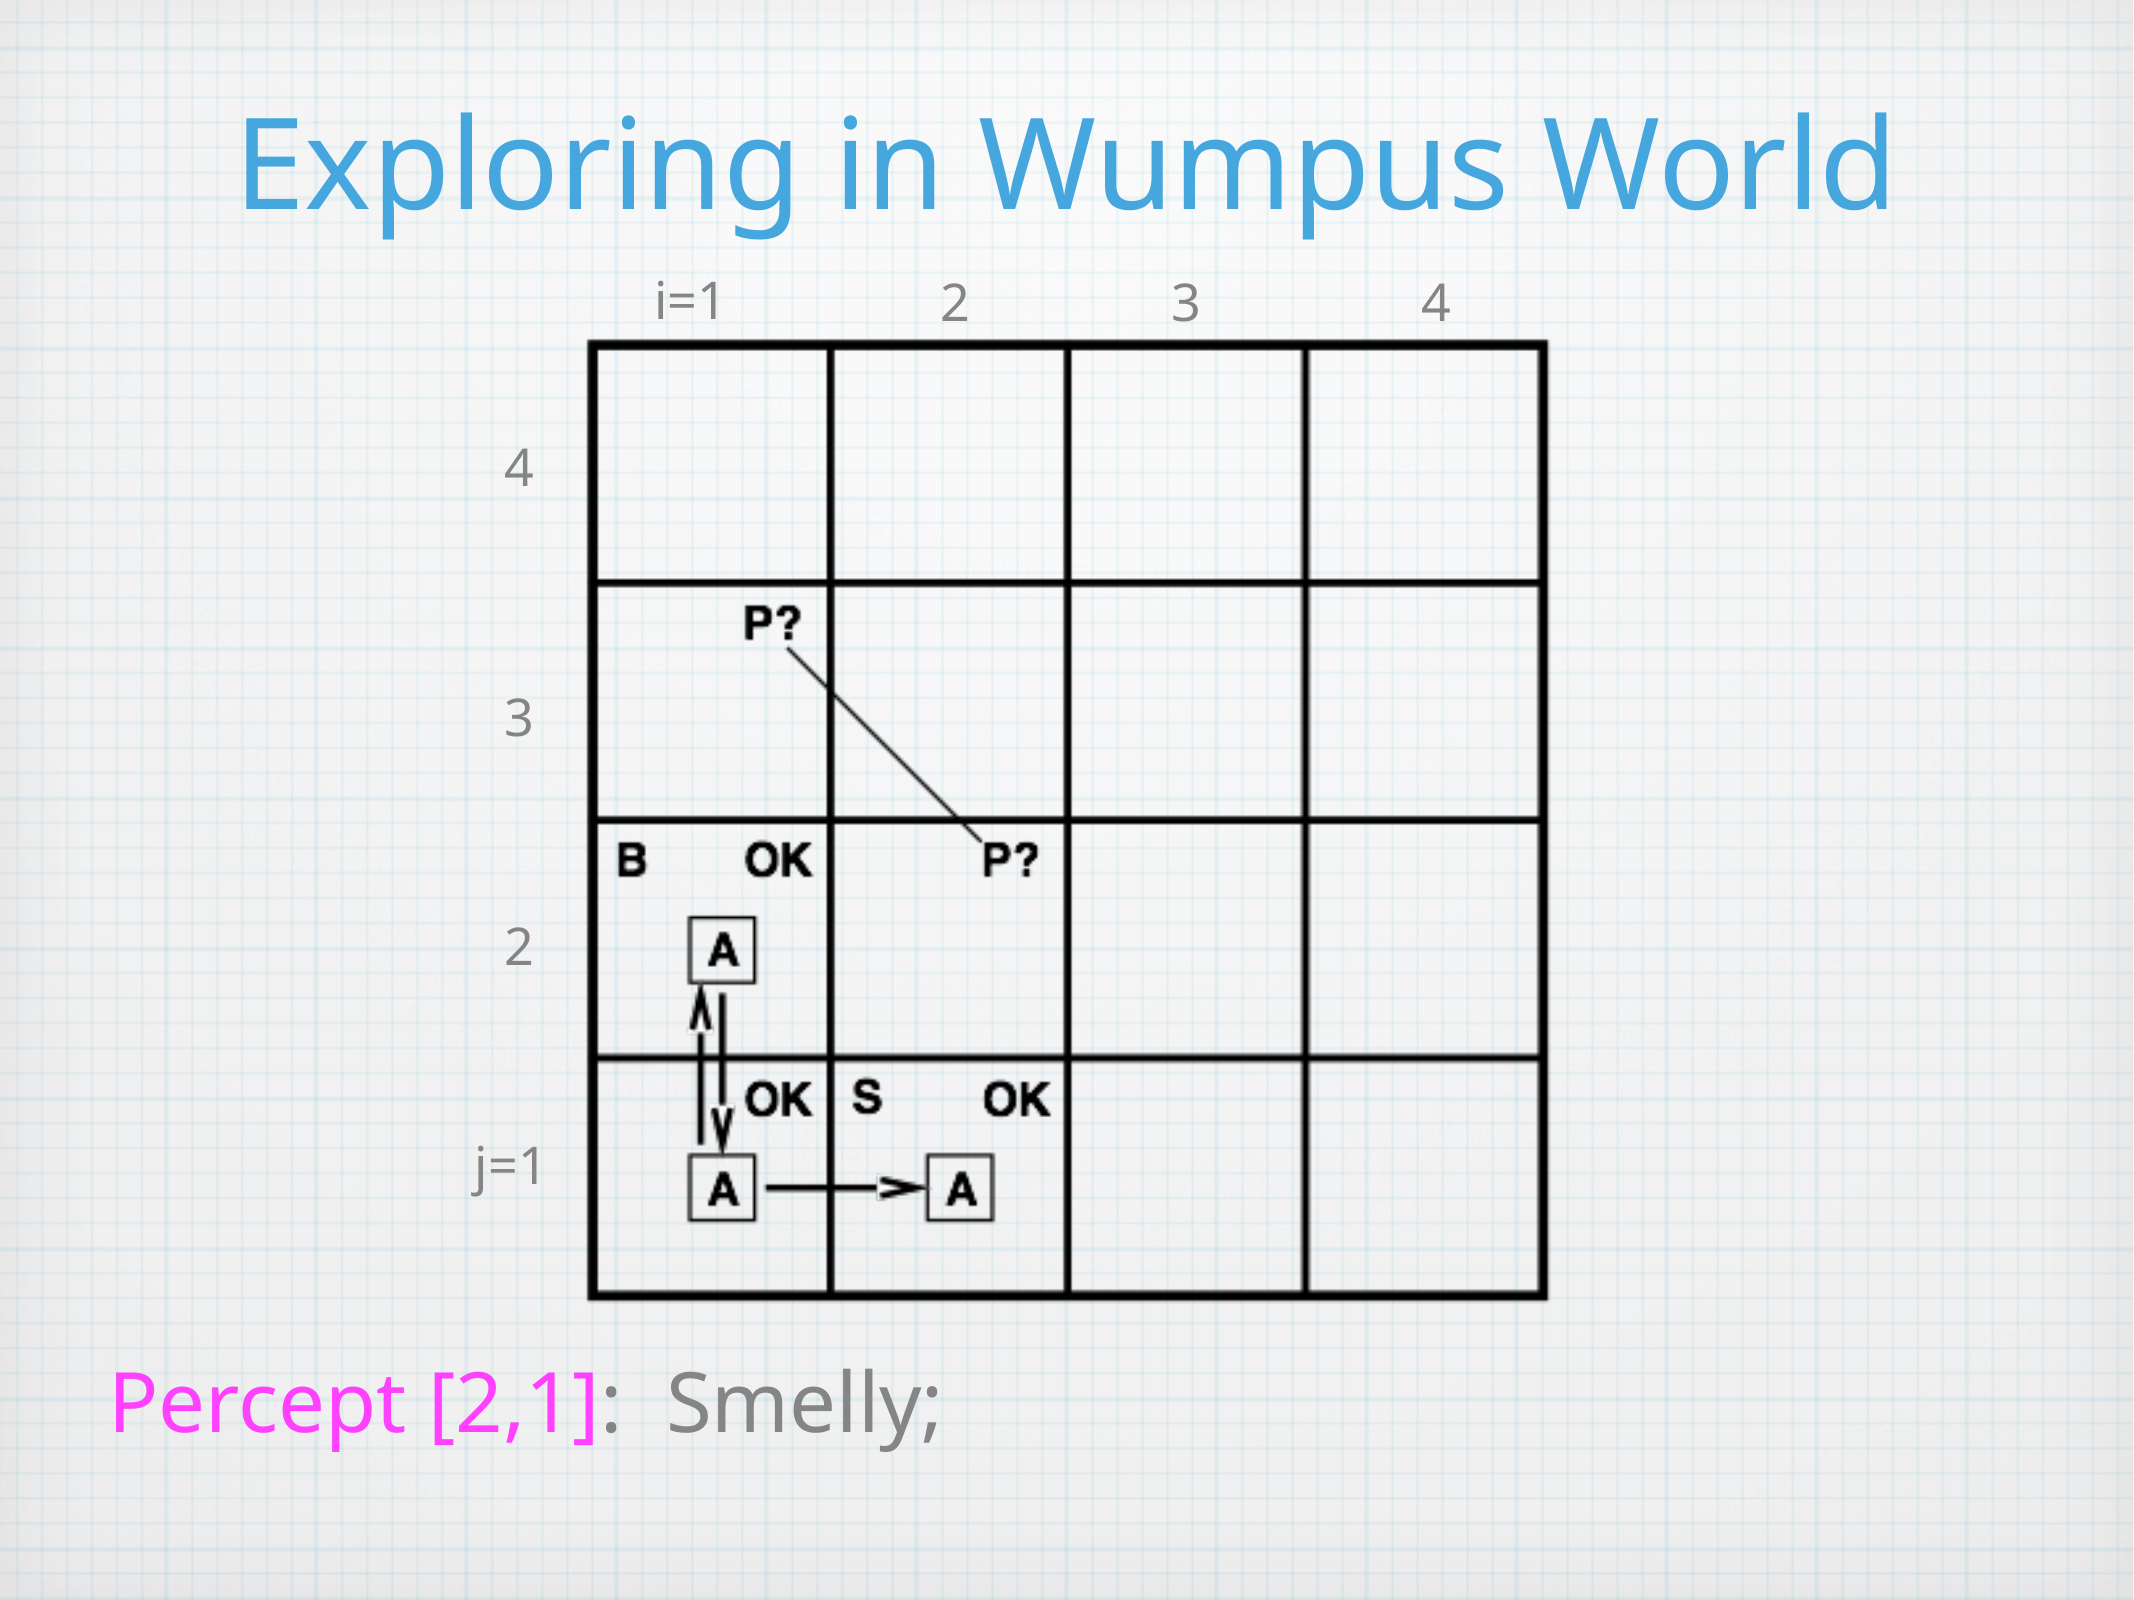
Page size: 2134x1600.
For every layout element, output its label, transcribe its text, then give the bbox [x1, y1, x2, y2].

picture [0, 0, 2134, 1600]
title Exploring in Wumpus World [207, 0, 1926, 359]
text_box Percept [2,1]: Smelly; [100, 1340, 2105, 1558]
